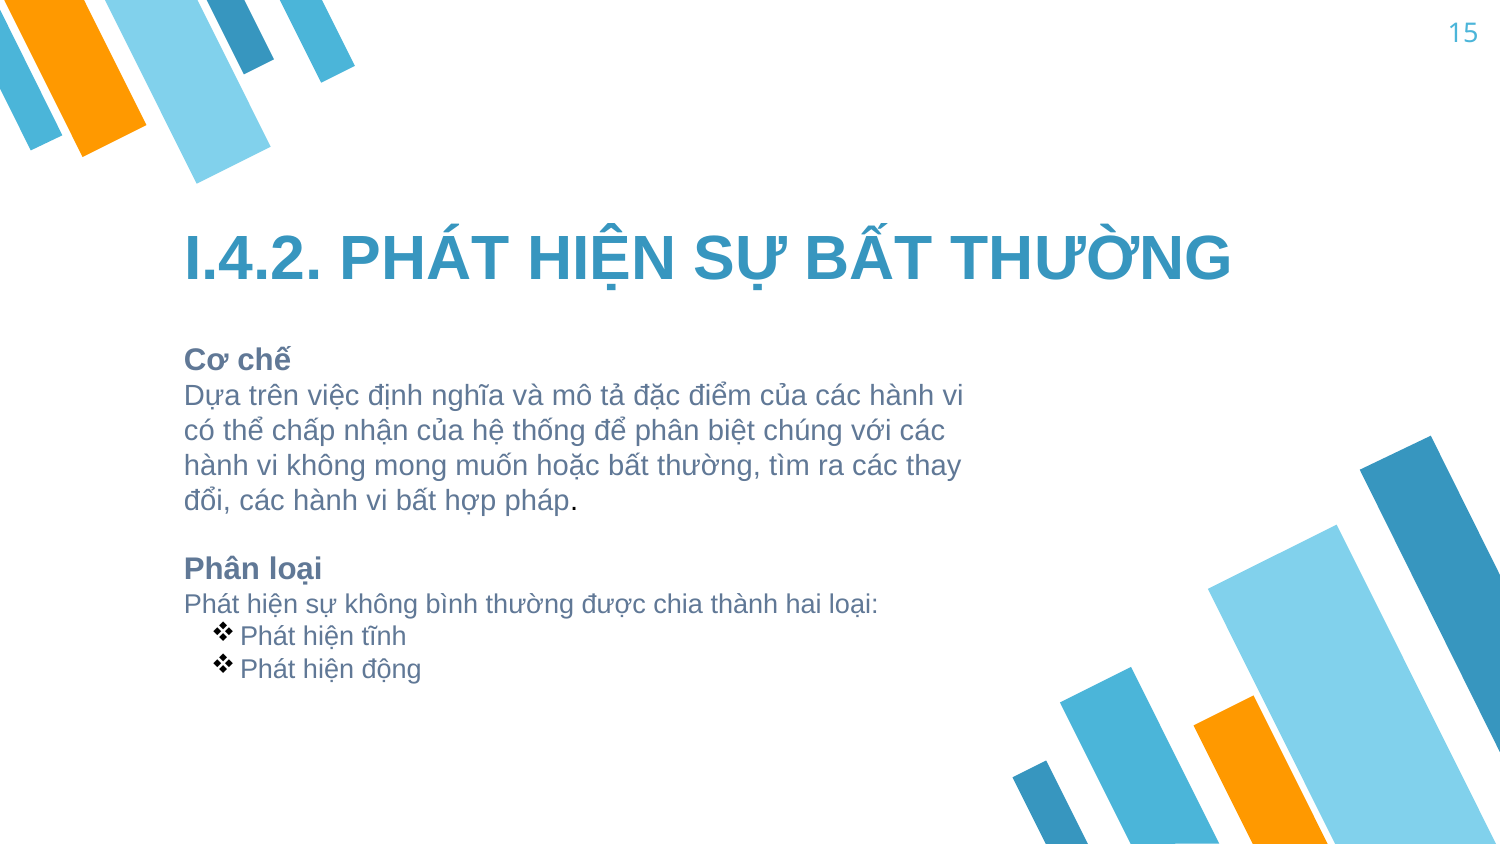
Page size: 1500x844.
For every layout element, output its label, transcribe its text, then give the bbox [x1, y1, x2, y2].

slide_number 15 [1403, 0, 1494, 65]
title I.4.2. PHÁT HIỆN SỰ BẤT THƯỜNG [169, 195, 1280, 308]
text_box Cơ chế Dựa trên việc định nghĩa và mô tả đặc điểm của các hành vi có thể chấp nhận của hệ thống để phân biệt chúng với các hành vi không mong muốn hoặc bất thường, tìm ra các thay đổi, các hành vi bất hợp pháp. Phân loại Phát hiện sự không bình thường được chia thành hai loại: Phát hiện tĩnh Phát hiện động [169, 331, 1005, 692]
